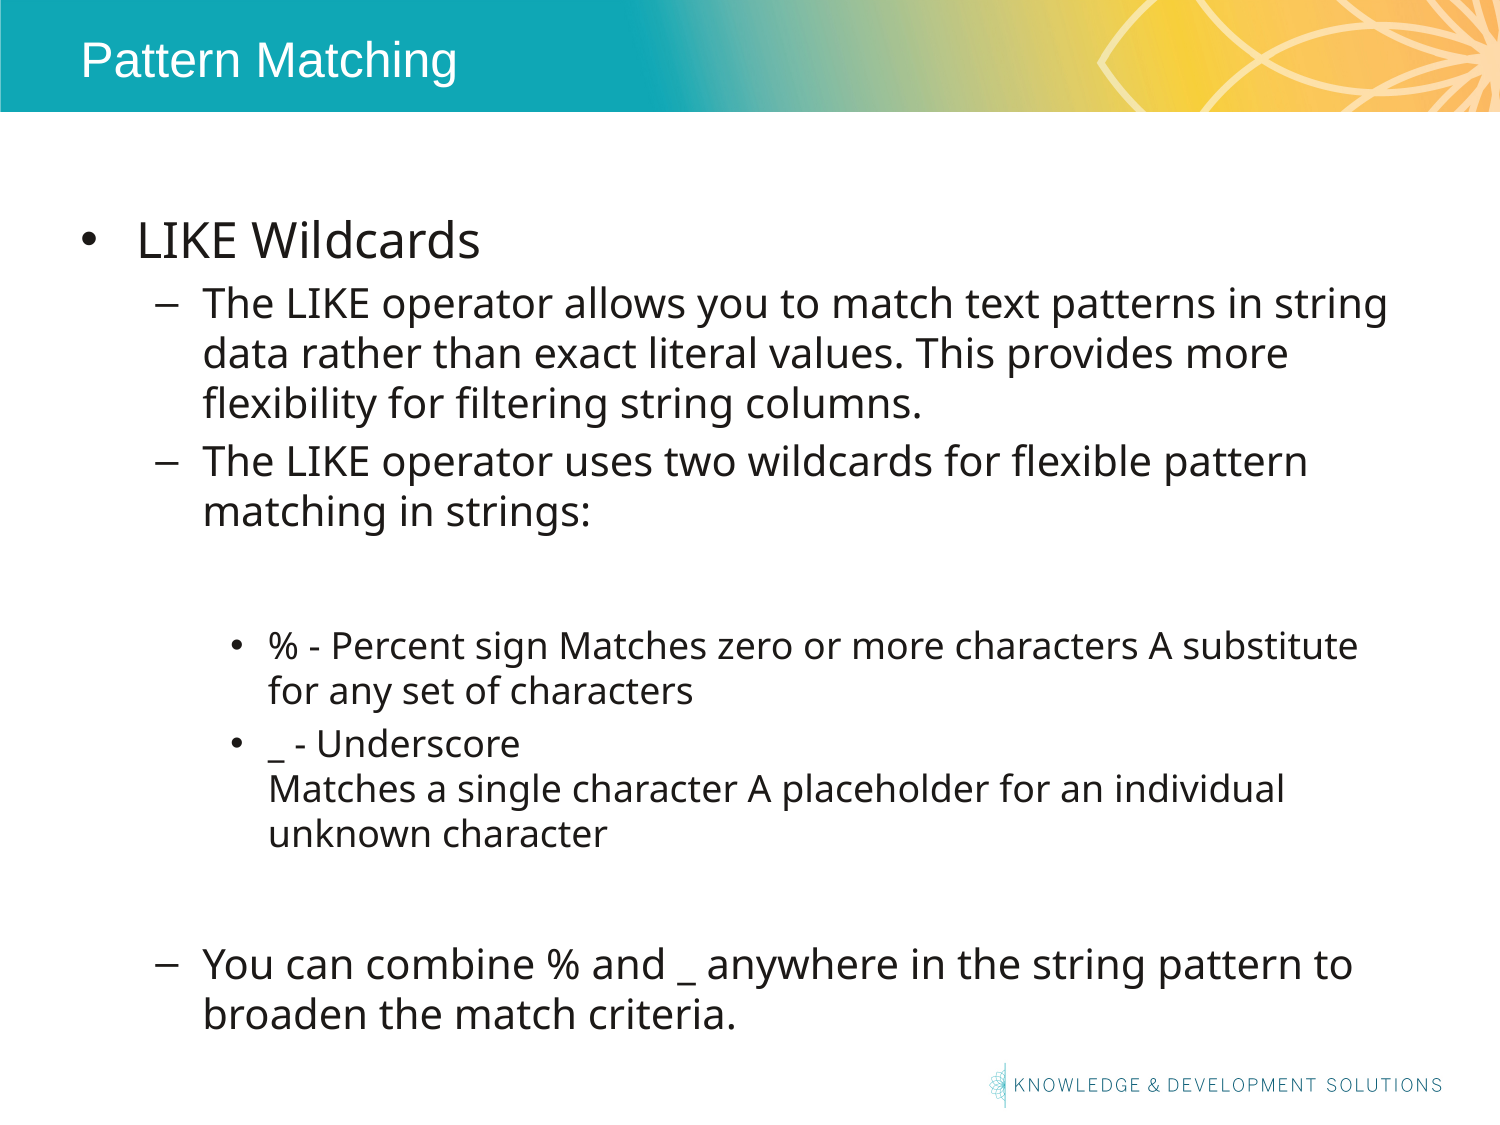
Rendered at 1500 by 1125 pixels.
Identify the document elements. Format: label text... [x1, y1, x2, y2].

picture [971, 1051, 1500, 1125]
picture [0, 0, 1500, 112]
list LIKE Wildcards The LIKE operator allows you to match text patterns in string data rather than exact literal values. This provides more flexibility for filtering string columns. The LIKE operator uses two wildcards for flexible pattern matching in strings: % - Percent sign Matches zero or more characters A substitute for any set of characters _ - Underscore Matches a single character A placeholder for an individual unknown character You can combine % and _ anywhere in the string pattern to broaden the match criteria. [65, 200, 1416, 1022]
title Pattern Matching [65, 19, 1416, 90]
